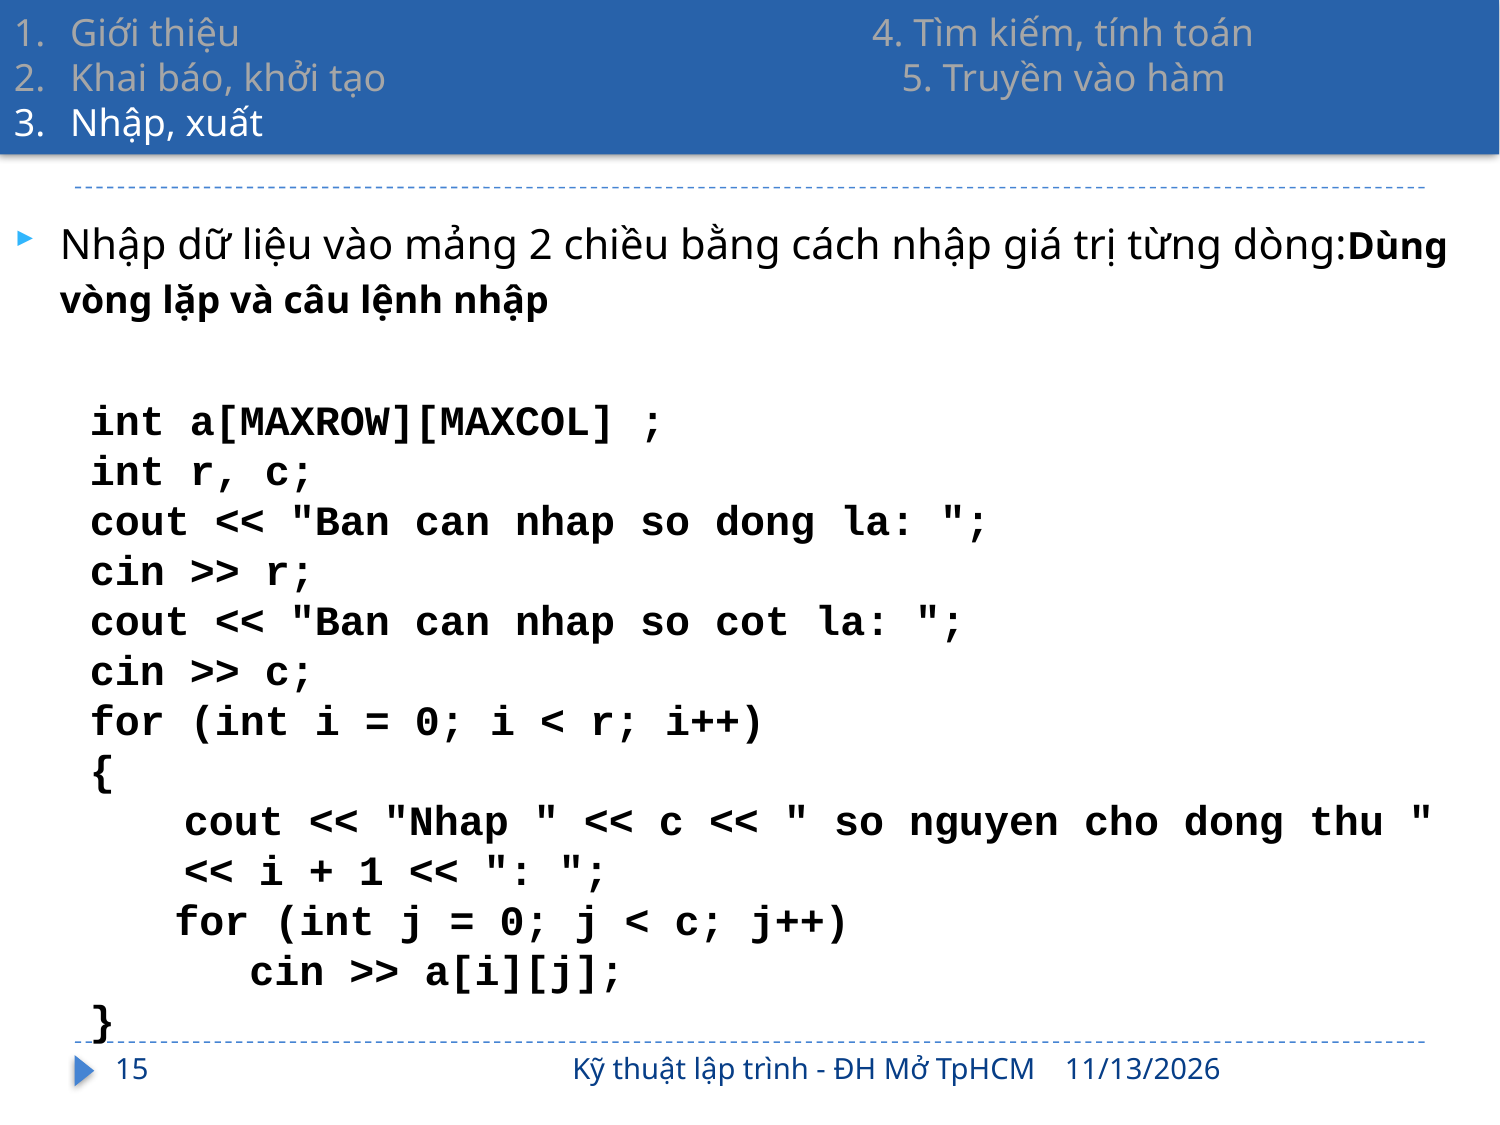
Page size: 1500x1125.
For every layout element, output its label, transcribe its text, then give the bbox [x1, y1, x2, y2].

slide_number 15 [100, 1050, 426, 1103]
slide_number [1051, 1050, 1426, 1103]
list Nhập dữ liệu vào mảng 2 chiều bằng cách nhập giá trị từng dòng:Dùng vòng lặp và câu lệnh nhập int a[MAXROW][MAXCOL] ; int r, c; cout << "Ban can nhap so dong la: "; cin >> r; cout << "Ban can nhap so cot la: "; cin >> c; for (int i = 0; i < r; i++) { cout << "Nhap " << c << " so nguyen cho dong thu " << i + 1 << ": "; for (int j = 0; j < c; j++) cin >> a[i][j]; } [0, 200, 1500, 1050]
footer Kỹ thuật lập trình - ĐH Mở TpHCM [426, 1050, 1051, 1103]
text_box Giới thiệu 4. Tìm kiếm, tính toán Khai báo, khởi tạo 5. Truyền vào hàm Nhập, xuất [0, 0, 1500, 155]
